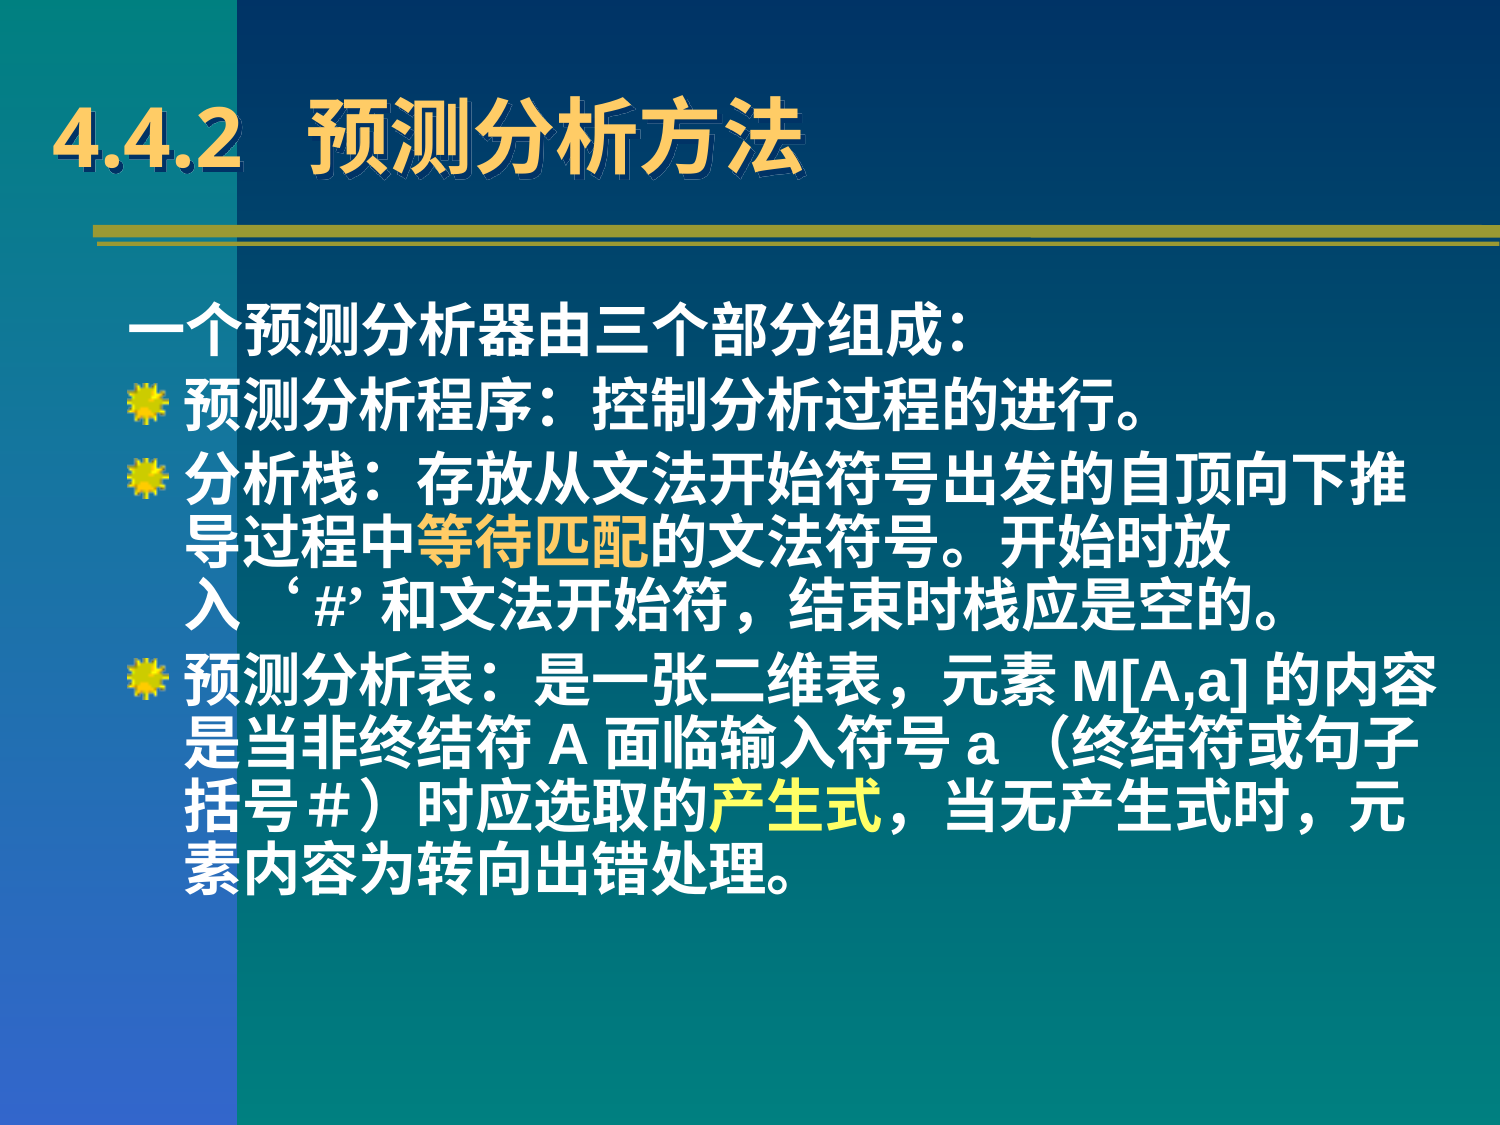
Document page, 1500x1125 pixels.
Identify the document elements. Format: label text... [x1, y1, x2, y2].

title 4.4.2 预测分析方法 [37, 43, 1463, 225]
picture [127, 658, 169, 700]
picture [127, 383, 169, 425]
picture [127, 458, 169, 499]
list 一个预测分析器由三个部分组成： 预测分析程序：控制分析过程的进行。 分析栈：存放从文法开始符号出发的自顶向下推导过程中等待匹配的文法符号。开始时放入‘#’和文法开始符，结束时栈应是空的。 预测分析表：是一张二维表，元素M[A,a]的内容是当非终结符A面临输入符号a（终结符或句子括号＃）时应选取的产生式，当无产生式时，元素内容为转向出错处理。 [112, 293, 1463, 975]
